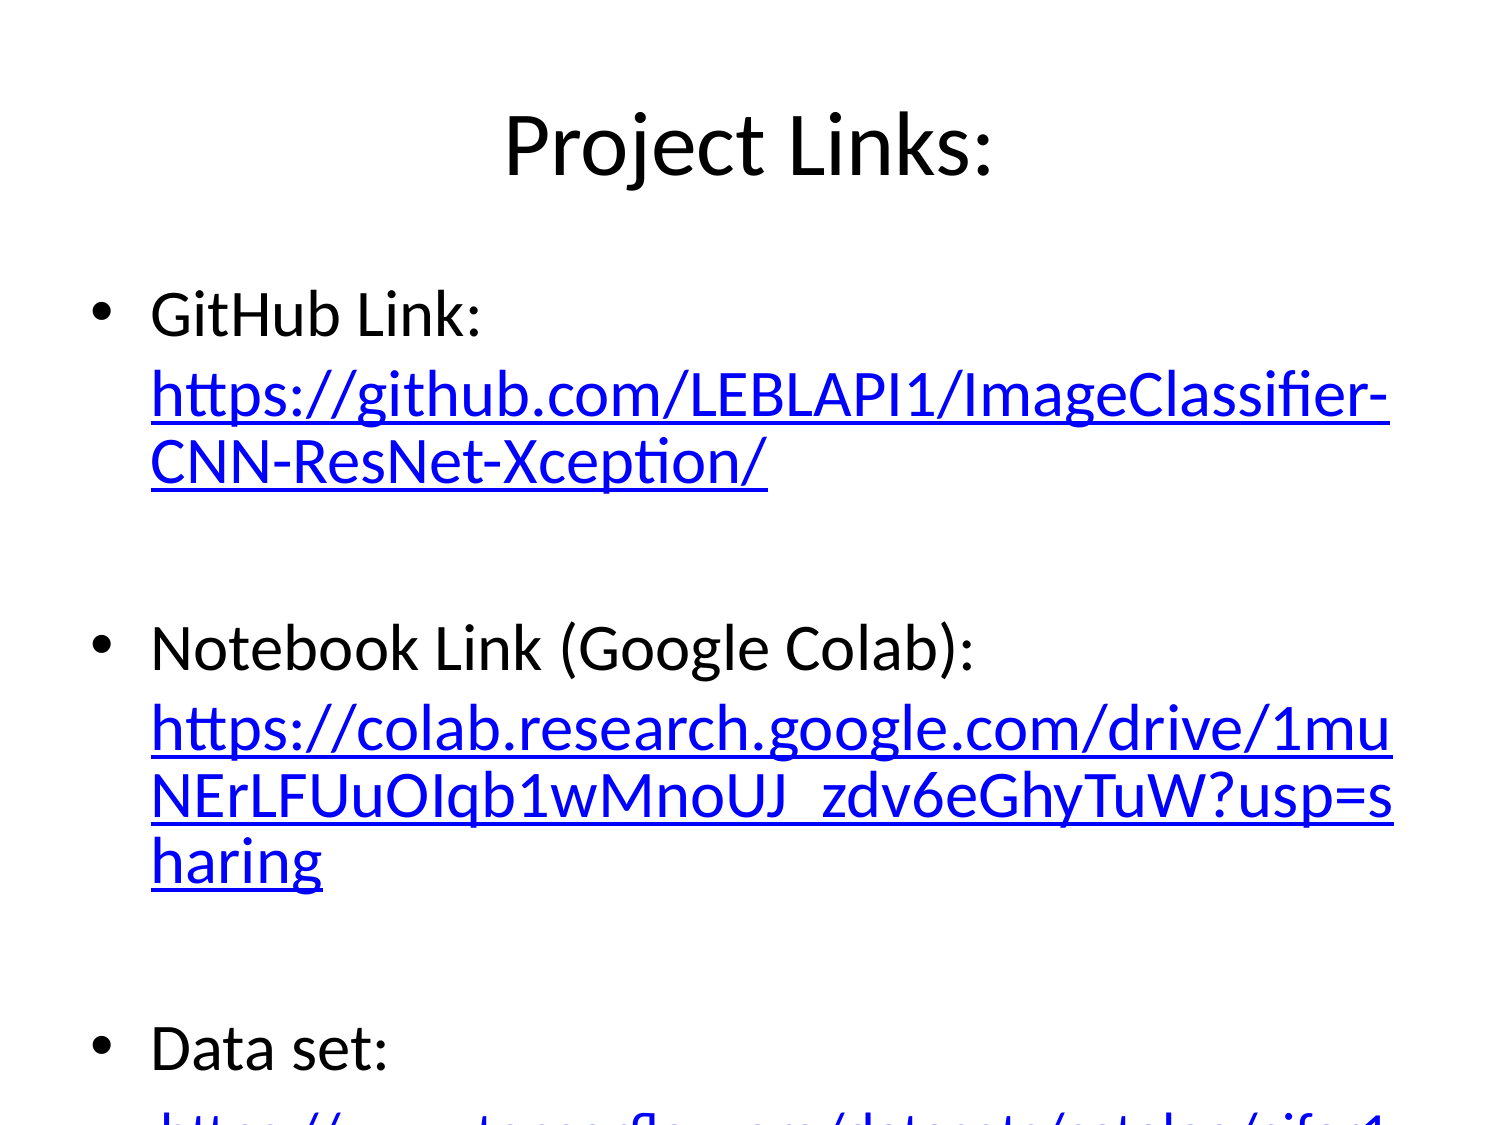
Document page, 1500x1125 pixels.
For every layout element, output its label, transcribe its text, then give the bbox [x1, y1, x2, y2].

list GitHub Link: https://github.com/LEBLAPI1/ImageClassifier-CNN-ResNet-Xception/ Notebook Link (Google Colab): https://colab.research.google.com/drive/1muNErLFUuOIqb1wMnoUJ_zdv6eGhyTuW?usp=sharing Data set: https://www.tensorflow.org/datasets/catalog/cifar10 [75, 262, 1425, 1005]
title Project Links: [75, 45, 1425, 233]
